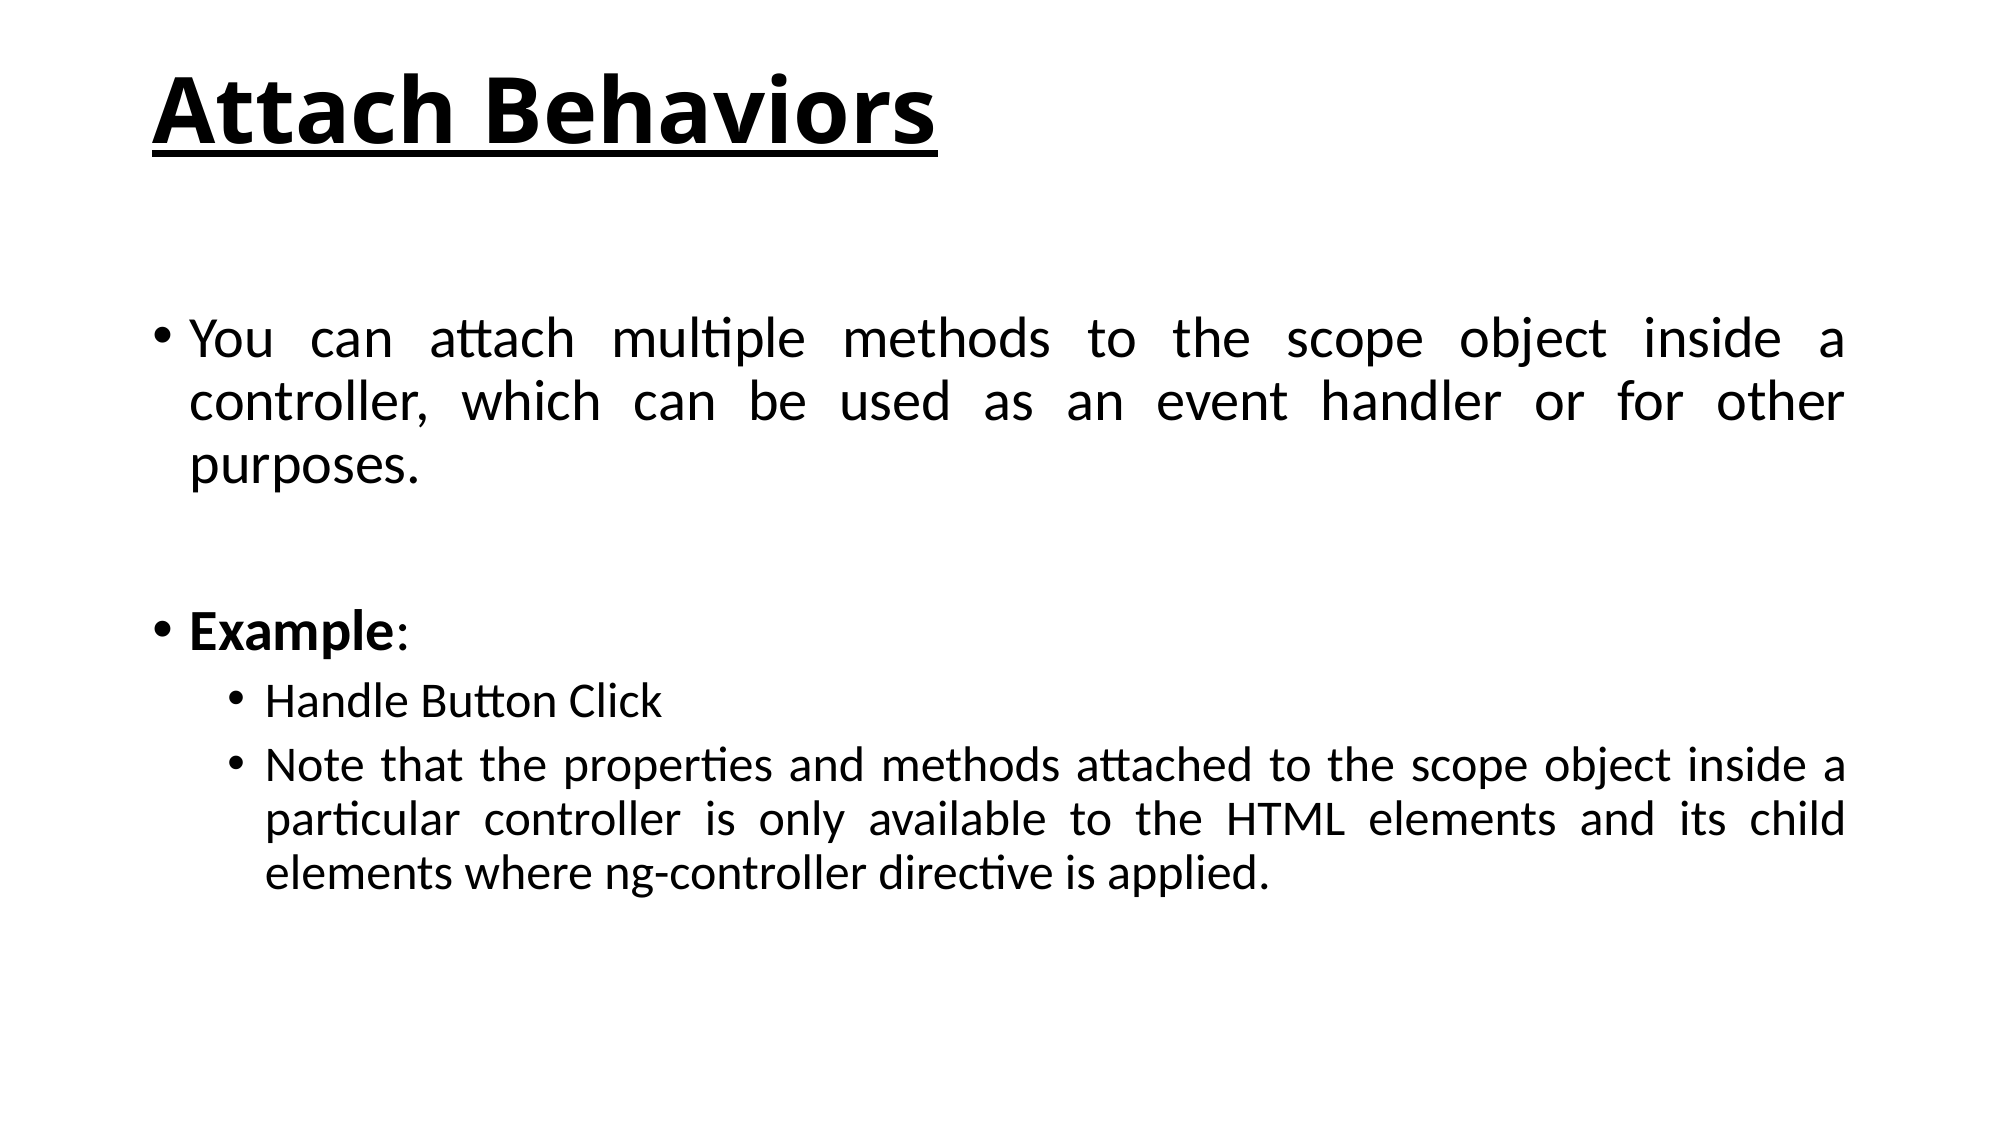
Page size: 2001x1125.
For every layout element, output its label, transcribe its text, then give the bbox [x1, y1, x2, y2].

list You can attach multiple methods to the scope object inside a controller, which can be used as an event handler or for other purposes. Example: Handle Button Click Note that the properties and methods attached to the scope object inside a particular controller is only available to the HTML elements and its child elements where ng-controller directive is applied. [137, 299, 1863, 1014]
title Attach Behaviors [137, 59, 1863, 278]
